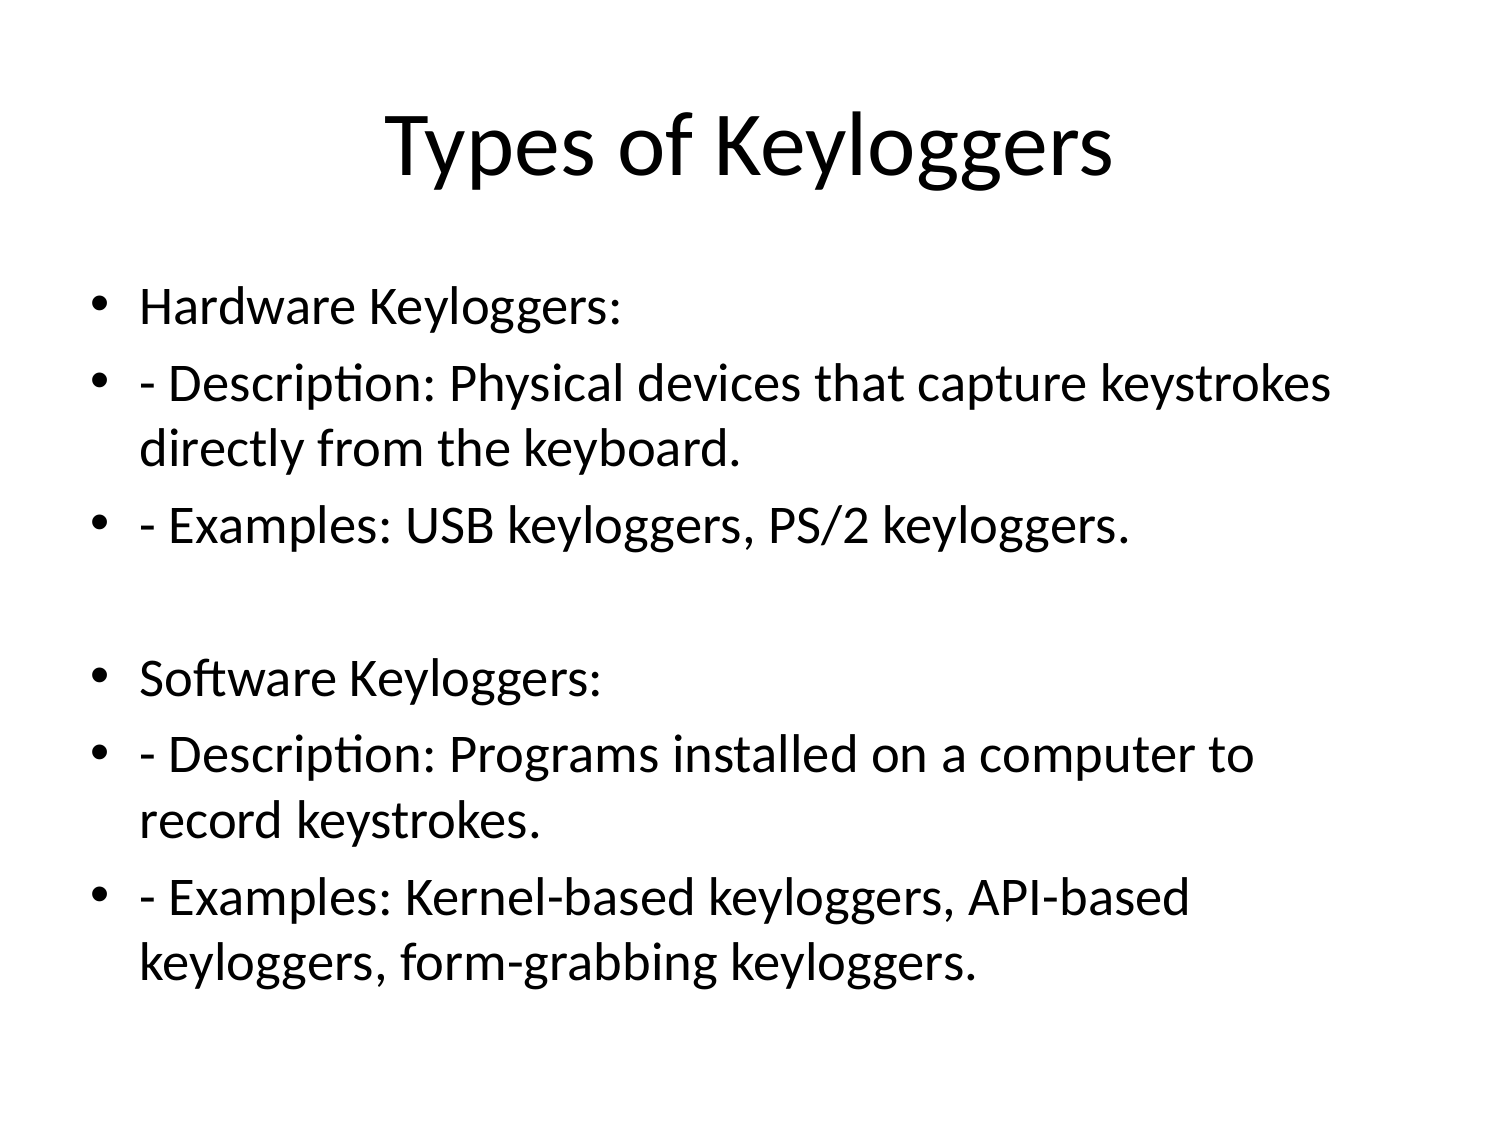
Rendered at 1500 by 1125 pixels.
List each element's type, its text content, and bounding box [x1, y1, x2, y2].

list Hardware Keyloggers: - Description: Physical devices that capture keystrokes directly from the keyboard. - Examples: USB keyloggers, PS/2 keyloggers. Software Keyloggers: - Description: Programs installed on a computer to record keystrokes. - Examples: Kernel-based keyloggers, API-based keyloggers, form-grabbing keyloggers. [75, 262, 1425, 1005]
title Types of Keyloggers [75, 45, 1425, 233]
